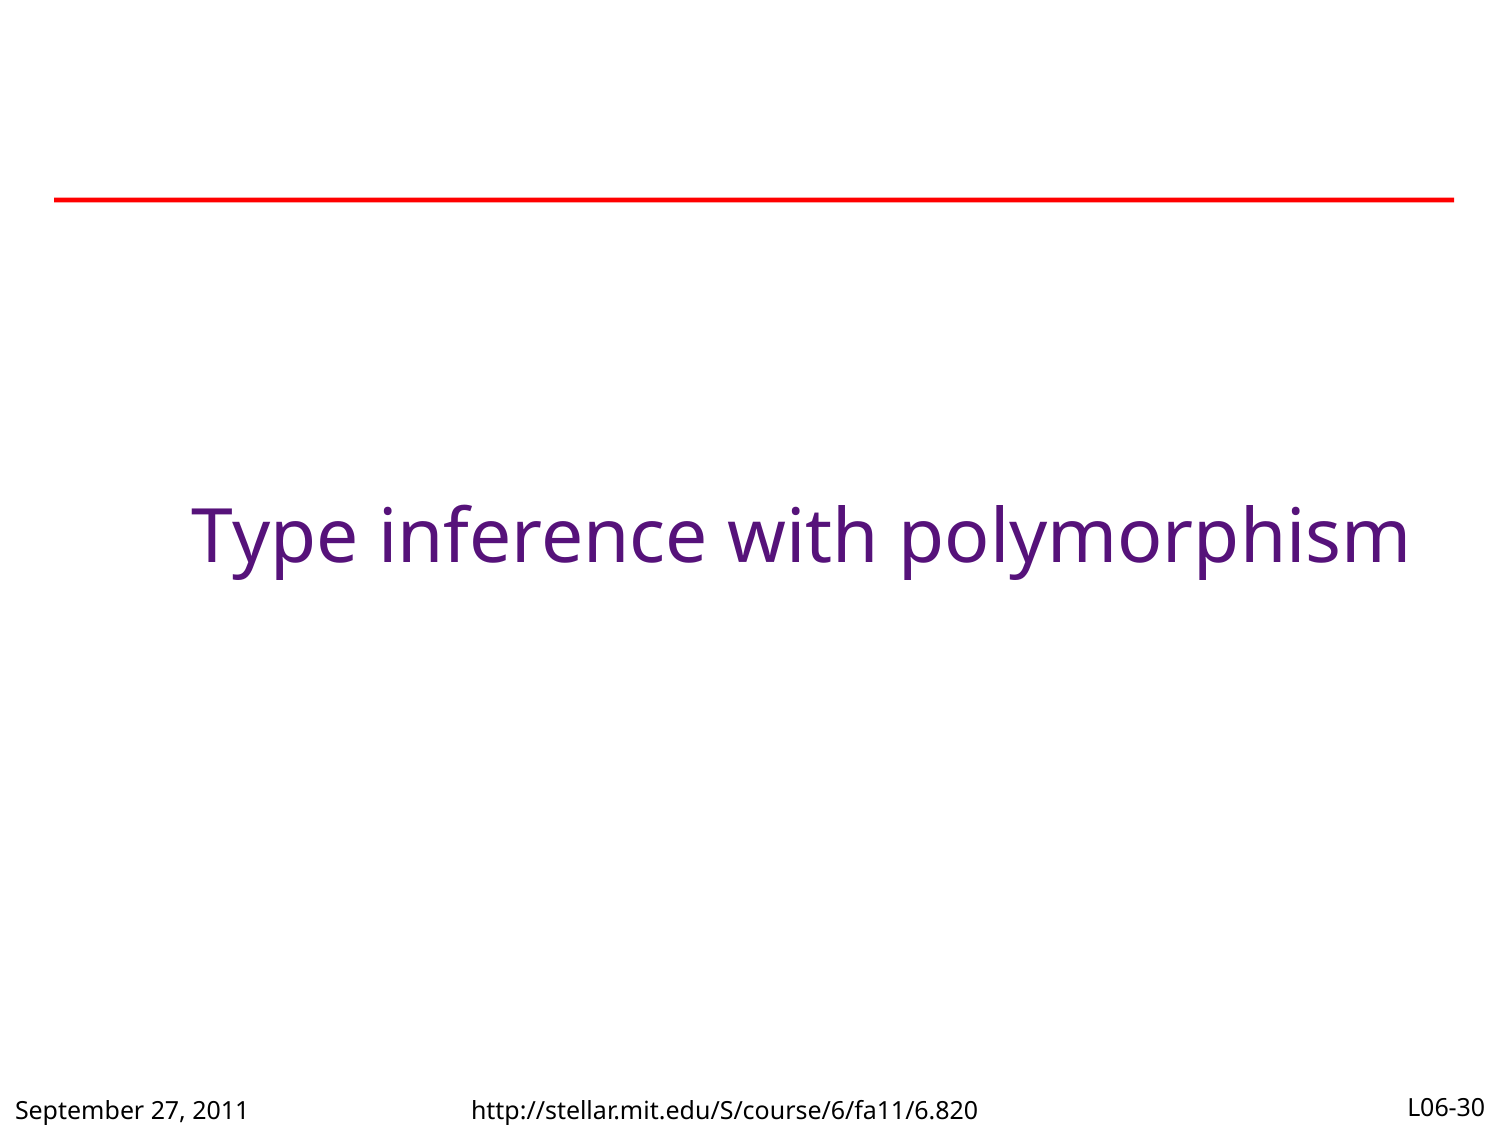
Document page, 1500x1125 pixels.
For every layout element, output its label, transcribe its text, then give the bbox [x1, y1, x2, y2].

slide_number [0, 1087, 293, 1125]
footer http://stellar.mit.edu/S/course/6/fa11/6.820 [424, 1087, 1026, 1125]
title Type inference with polymorphism [176, 472, 1432, 609]
